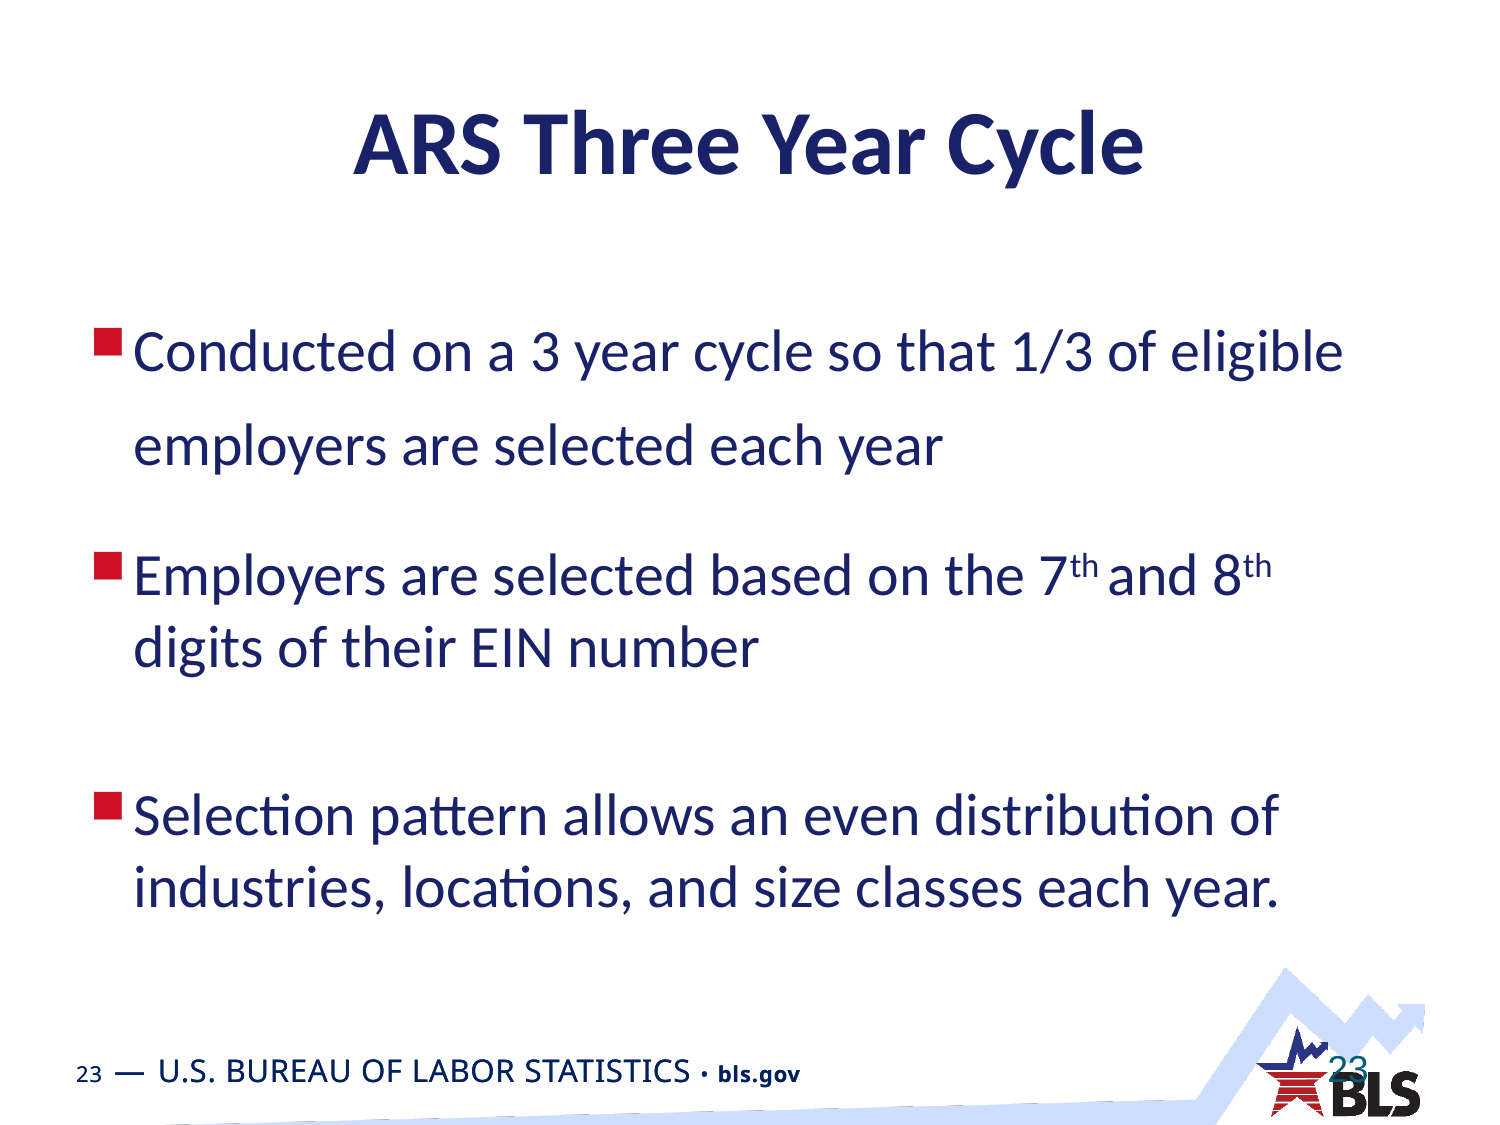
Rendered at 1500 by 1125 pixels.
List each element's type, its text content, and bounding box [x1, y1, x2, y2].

slide_number 23 [1312, 1037, 1425, 1098]
list Conducted on a 3 year cycle so that 1/3 of eligible employers are selected each year Employers are selected based on the 7th and 8th digits of their EIN number Selection pattern allows an even distribution of industries, locations, and size classes each year. [74, 282, 1426, 938]
picture [40, 967, 1425, 1125]
title ARS Three Year Cycle [74, 74, 1426, 208]
